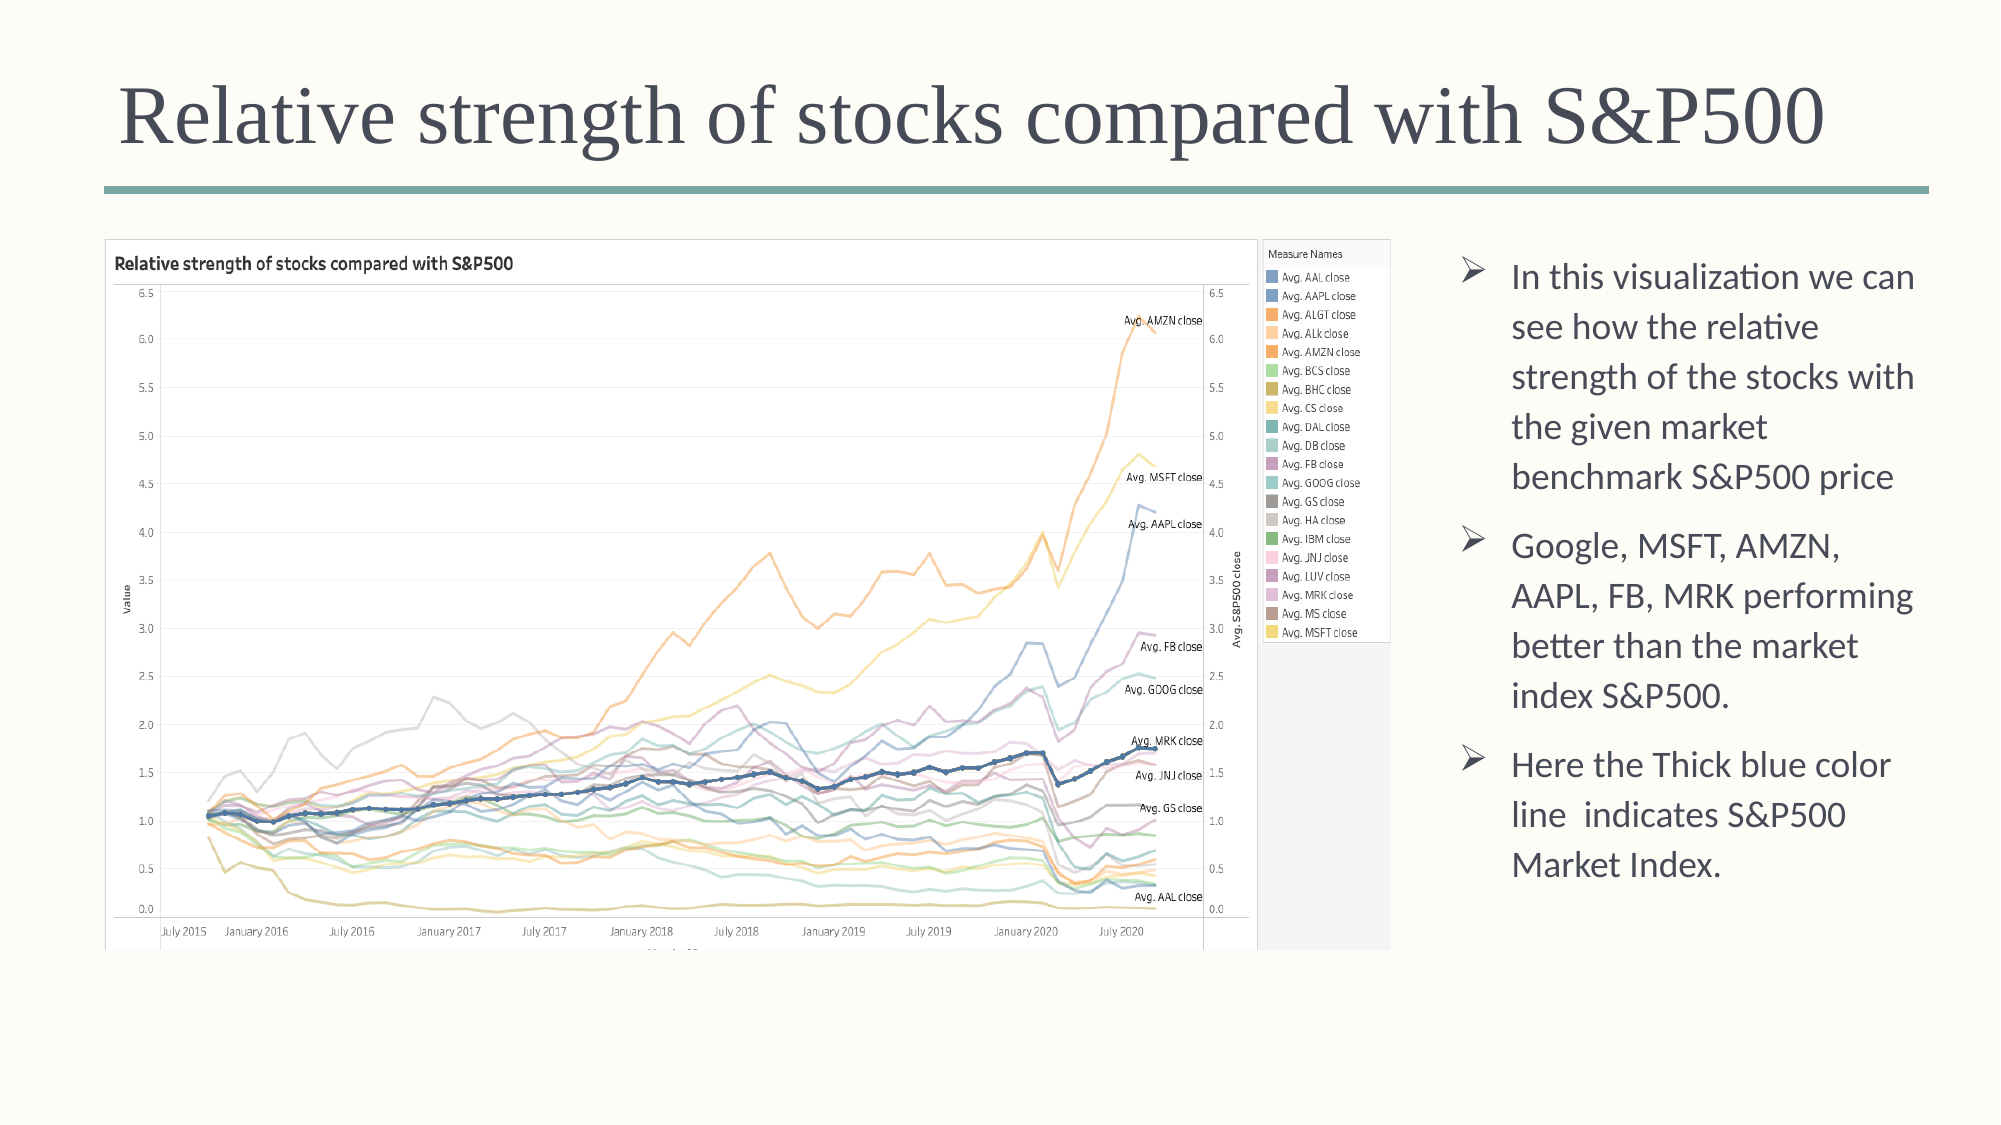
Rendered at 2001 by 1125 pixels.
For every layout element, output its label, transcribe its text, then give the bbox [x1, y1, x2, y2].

picture [103, 239, 1391, 950]
title Relative strength of stocks compared with S&P500 [104, 42, 1947, 171]
list In this visualization we can see how the relative strength of the stocks with the given market benchmark S&P500 price Google, MSFT, AMZN, AAPL, FB, MRK performing better than the market index S&P500. Here the Thick blue color line indicates S&P500 Market Index. [1444, 239, 1947, 658]
text_box [0, 0, 2000, 1125]
